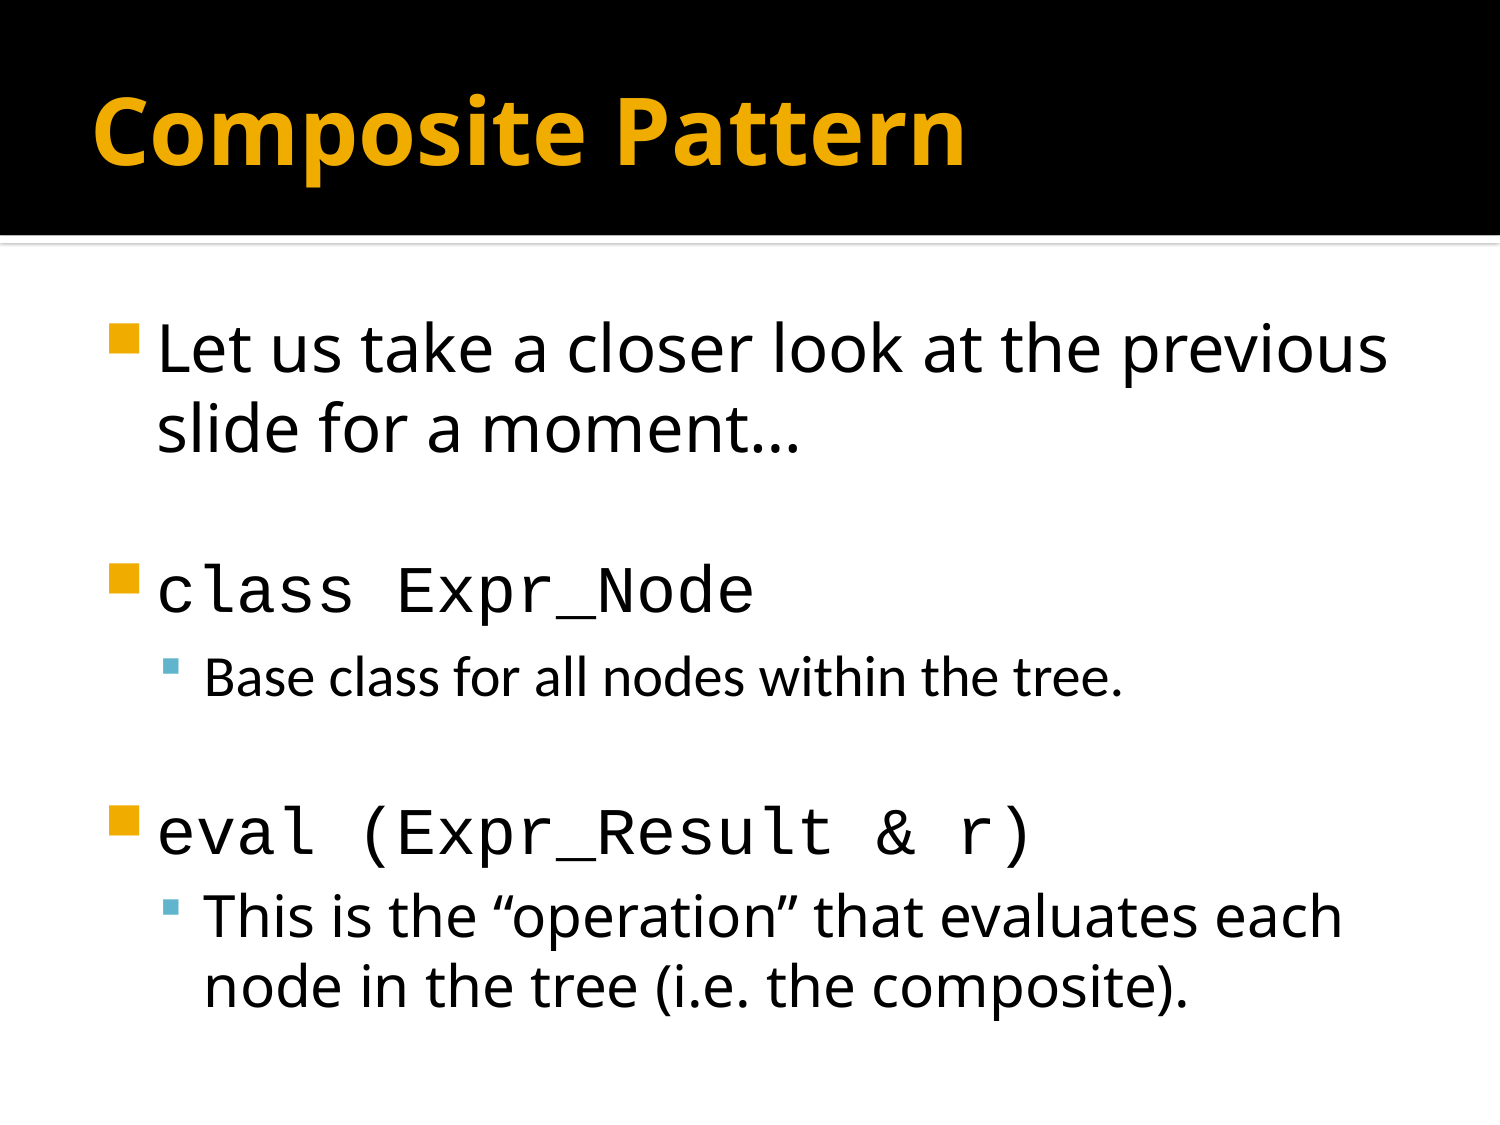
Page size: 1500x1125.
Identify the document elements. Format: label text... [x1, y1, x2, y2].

title Composite Pattern [75, 25, 1425, 231]
list Let us take a closer look at the previous slide for a moment… class Expr_Node Base class for all nodes within the tree. eval (Expr_Result & r) This is the “operation” that evaluates each node in the tree (i.e. the composite). [75, 291, 1425, 1050]
